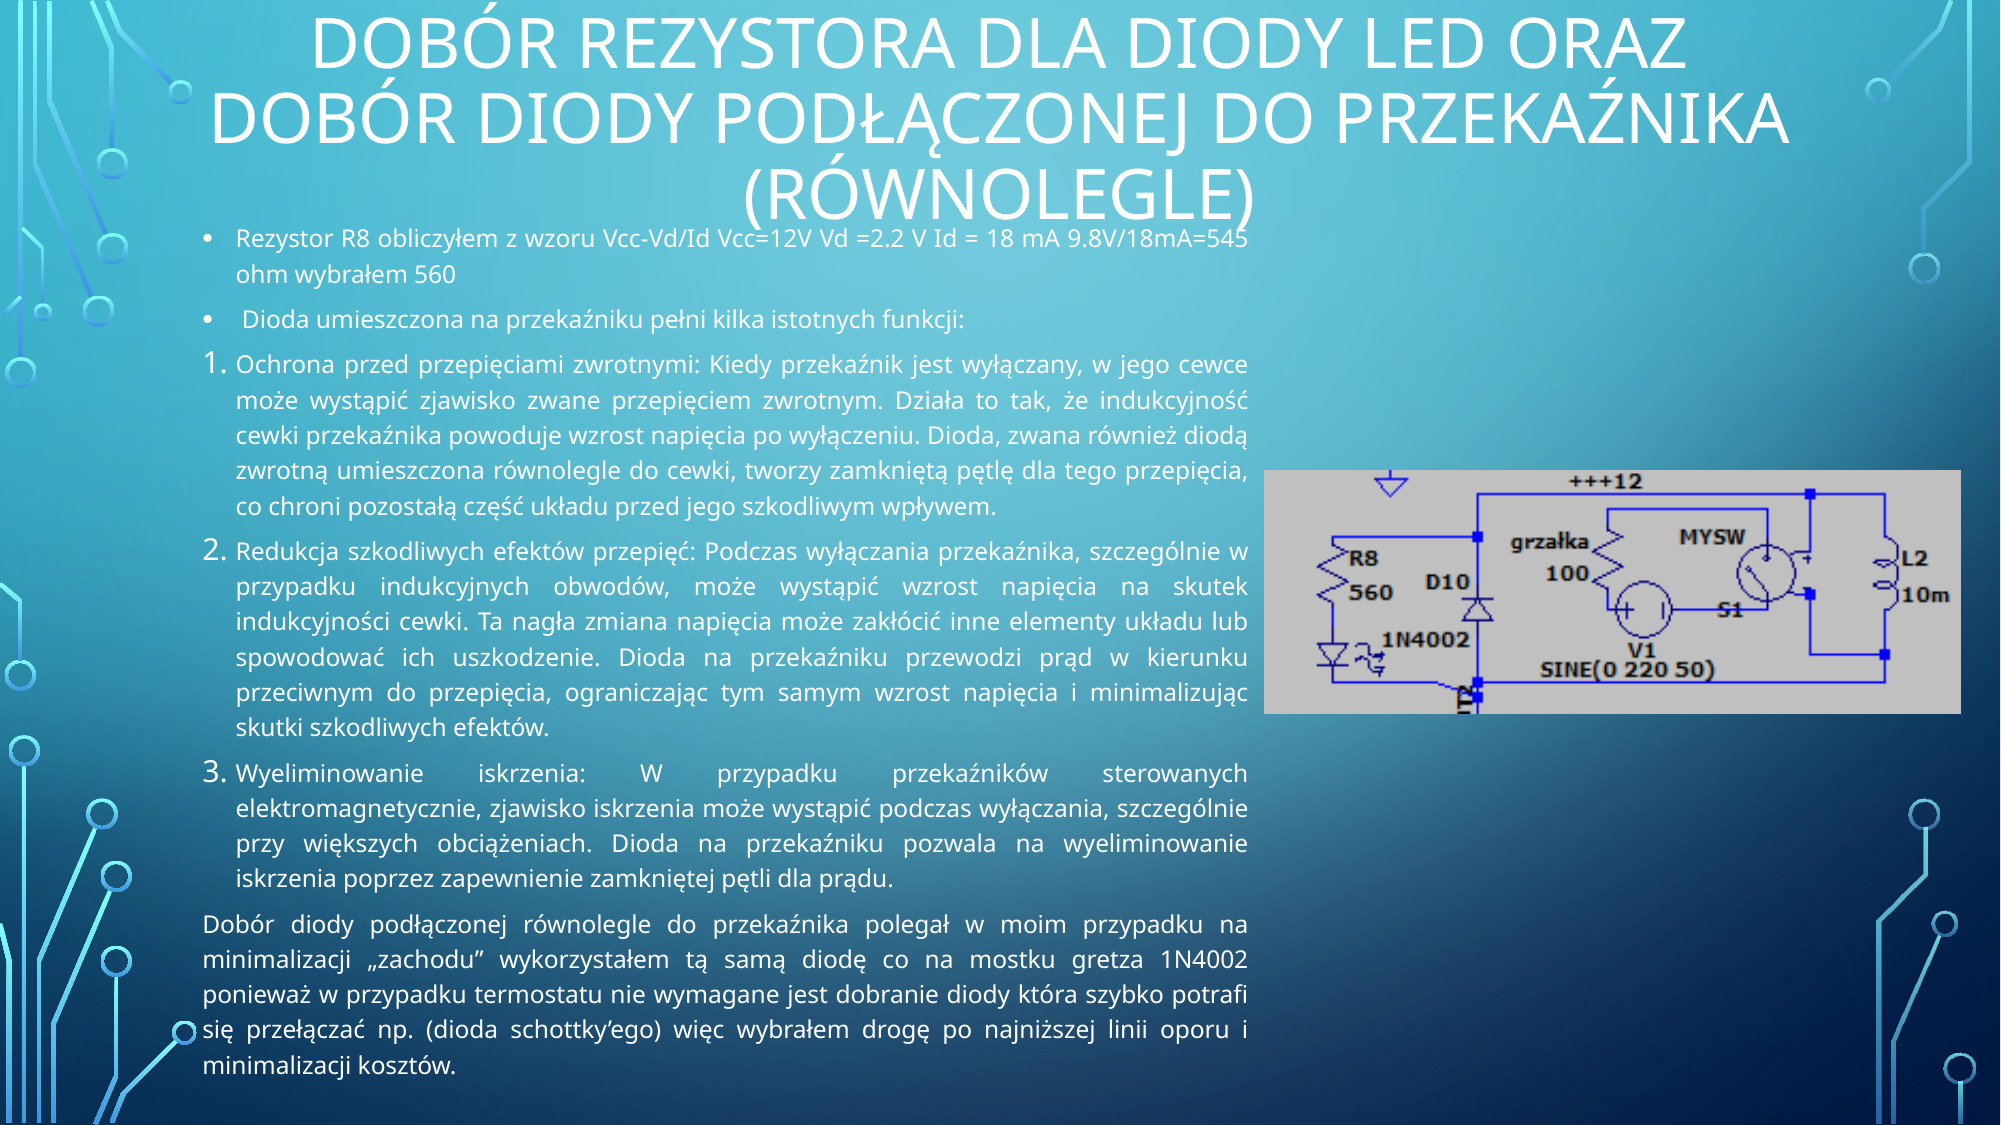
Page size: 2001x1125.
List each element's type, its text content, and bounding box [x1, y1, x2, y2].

title Dobór Rezystora dla diody led oraz dobór diody podłączonej do przekaźnika (równolegle) [187, 0, 1813, 243]
list Rezystor R8 obliczyłem z wzoru Vcc-Vd/Id Vcc=12V Vd =2.2 V Id = 18 mA 9.8V/18mA=545 ohm wybrałem 560 Dioda umieszczona na przekaźniku pełni kilka istotnych funkcji: Ochrona przed przepięciami zwrotnymi: Kiedy przekaźnik jest wyłączany, w jego cewce może wystąpić zjawisko zwane przepięciem zwrotnym. Działa to tak, że indukcyjność cewki przekaźnika powoduje wzrost napięcia po wyłączeniu. Dioda, zwana również diodą zwrotną umieszczona równolegle do cewki, tworzy zamkniętą pętlę dla tego przepięcia, co chroni pozostałą część układu przed jego szkodliwym wpływem. Redukcja szkodliwych efektów przepięć: Podczas wyłączania przekaźnika, szczególnie w przypadku indukcyjnych obwodów, może wystąpić wzrost napięcia na skutek indukcyjności cewki. Ta nagła zmiana napięcia może zakłócić inne elementy układu lub spowodować ich uszkodzenie. Dioda na przekaźniku przewodzi prąd w kierunku przeciwnym do przepięcia, ograniczając tym samym wzrost napięcia i minimalizując skutki szkodliwych efektów. Wyeliminowanie iskrzenia: W przypadku przekaźników sterowanych elektromagnetycznie, zjawisko iskrzenia może wystąpić podczas wyłączania, szczególnie przy większych obciążeniach. Dioda na przekaźniku pozwala na wyeliminowanie iskrzenia poprzez zapewnienie zamkniętej pętli dla prądu. Dobór diody podłączonej równolegle do przekaźnika polegał w moim przypadku na minimalizacji „zachodu” wykorzystałem tą samą diodę co na mostku gretza 1N4002 ponieważ w przypadku termostatu nie wymagane jest dobranie diody która szybko potrafi się przełączać np. (dioda schottky’ego) więc wybrałem drogę po najniższej linii oporu i minimalizacji kosztów. [187, 210, 1265, 1092]
picture [1264, 470, 1961, 714]
